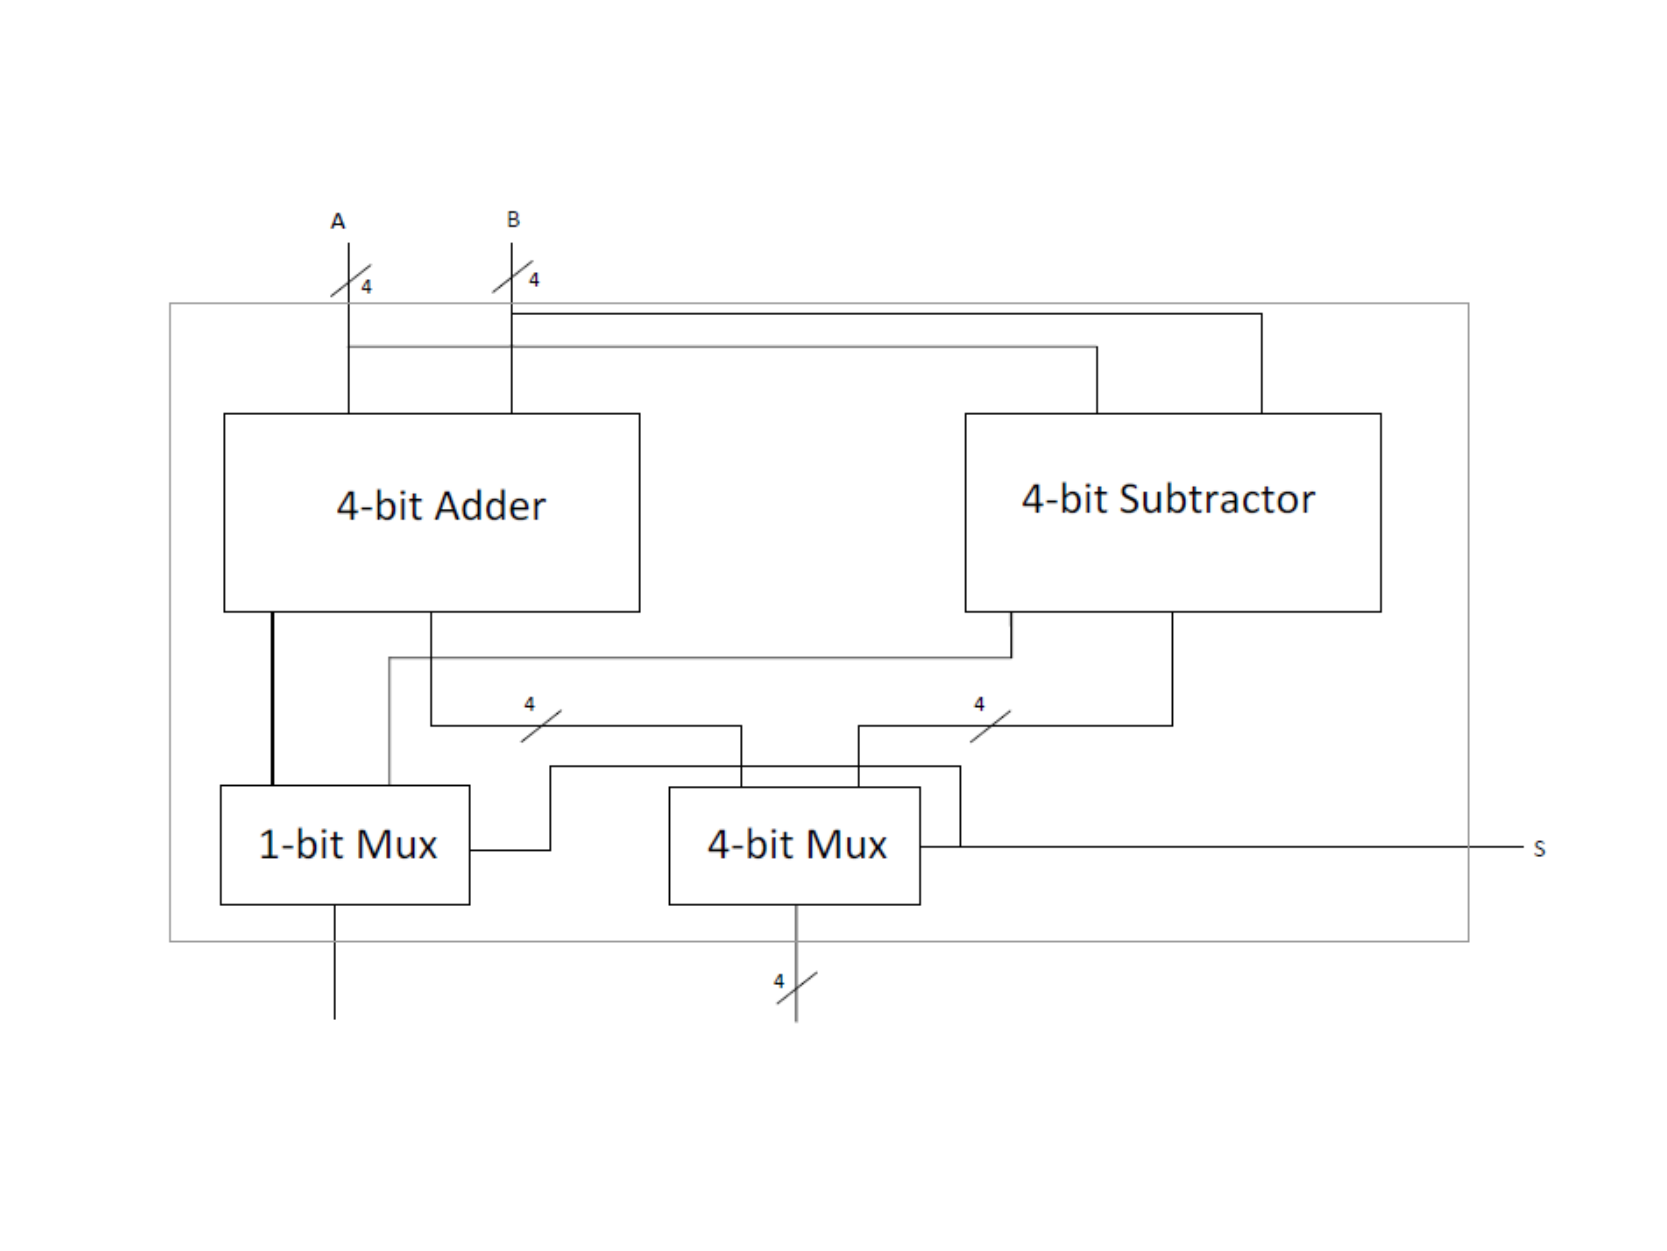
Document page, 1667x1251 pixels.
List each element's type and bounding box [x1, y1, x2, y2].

picture [159, 194, 1554, 1027]
